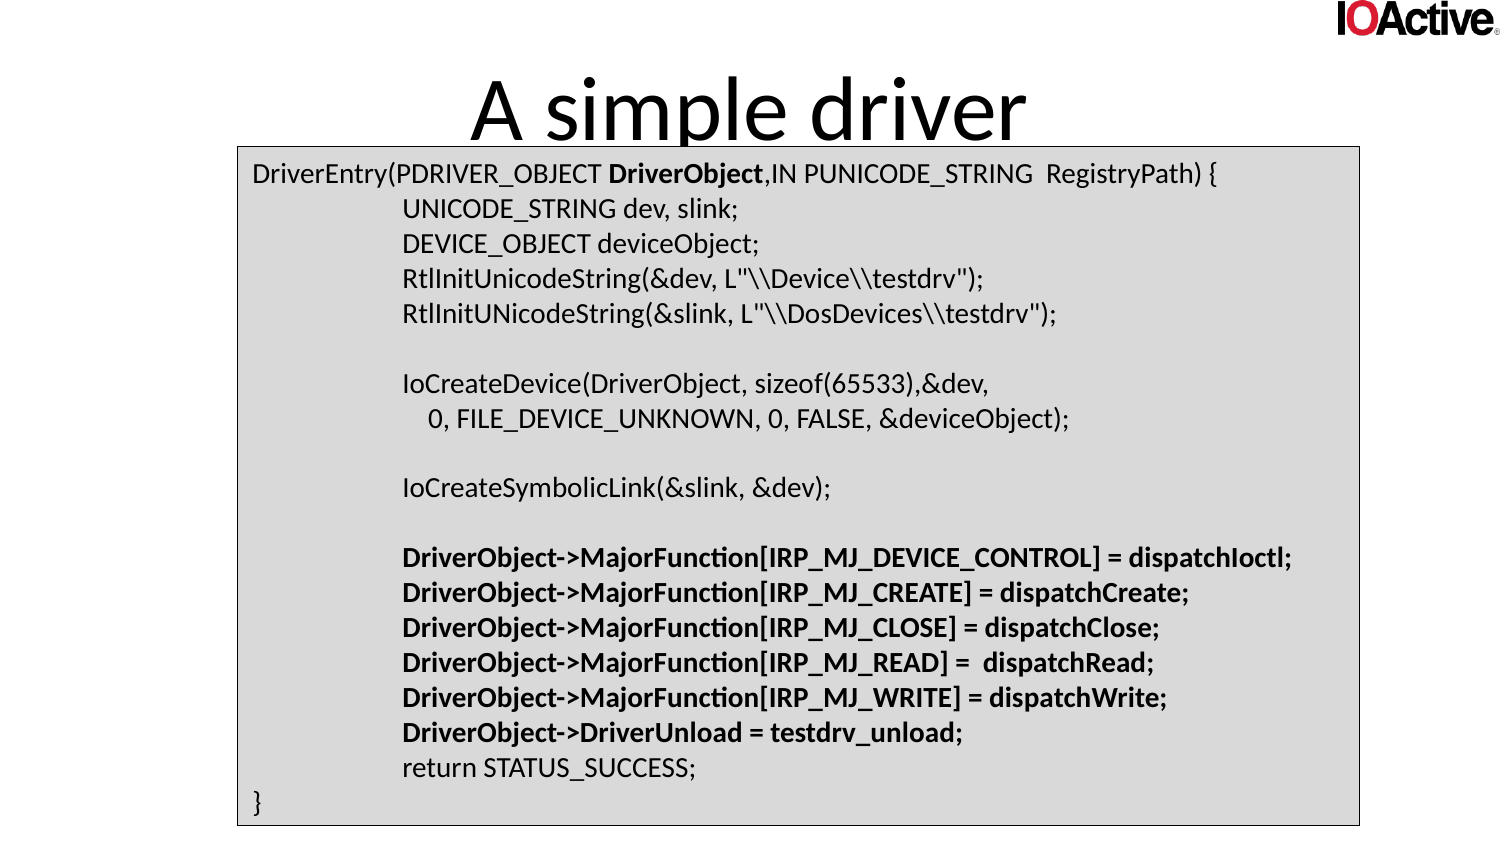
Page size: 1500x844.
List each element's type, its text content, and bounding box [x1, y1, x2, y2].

picture [1337, 0, 1500, 36]
title A simple driver [75, 33, 1425, 175]
text_box DriverEntry(PDRIVER_OBJECT DriverObject,IN PUNICODE_STRING RegistryPath) { UNICODE_STRING dev, slink; DEVICE_OBJECT deviceObject; RtlInitUnicodeString(&dev, L"\\Device\\testdrv"); RtlInitUNicodeString(&slink, L"\\DosDevices\\testdrv"); IoCreateDevice(DriverObject, sizeof(65533),&dev, 0, FILE_DEVICE_UNKNOWN, 0, FALSE, &deviceObject); IoCreateSymbolicLink(&slink, &dev); DriverObject->MajorFunction[IRP_MJ_DEVICE_CONTROL] = dispatchIoctl; DriverObject->MajorFunction[IRP_MJ_CREATE] = dispatchCreate; DriverObject->MajorFunction[IRP_MJ_CLOSE] = dispatchClose; DriverObject->MajorFunction[IRP_MJ_READ] = dispatchRead; DriverObject->MajorFunction[IRP_MJ_WRITE] = dispatchWrite; DriverObject->DriverUnload = testdrv_unload; return STATUS_SUCCESS; } [237, 146, 1360, 826]
